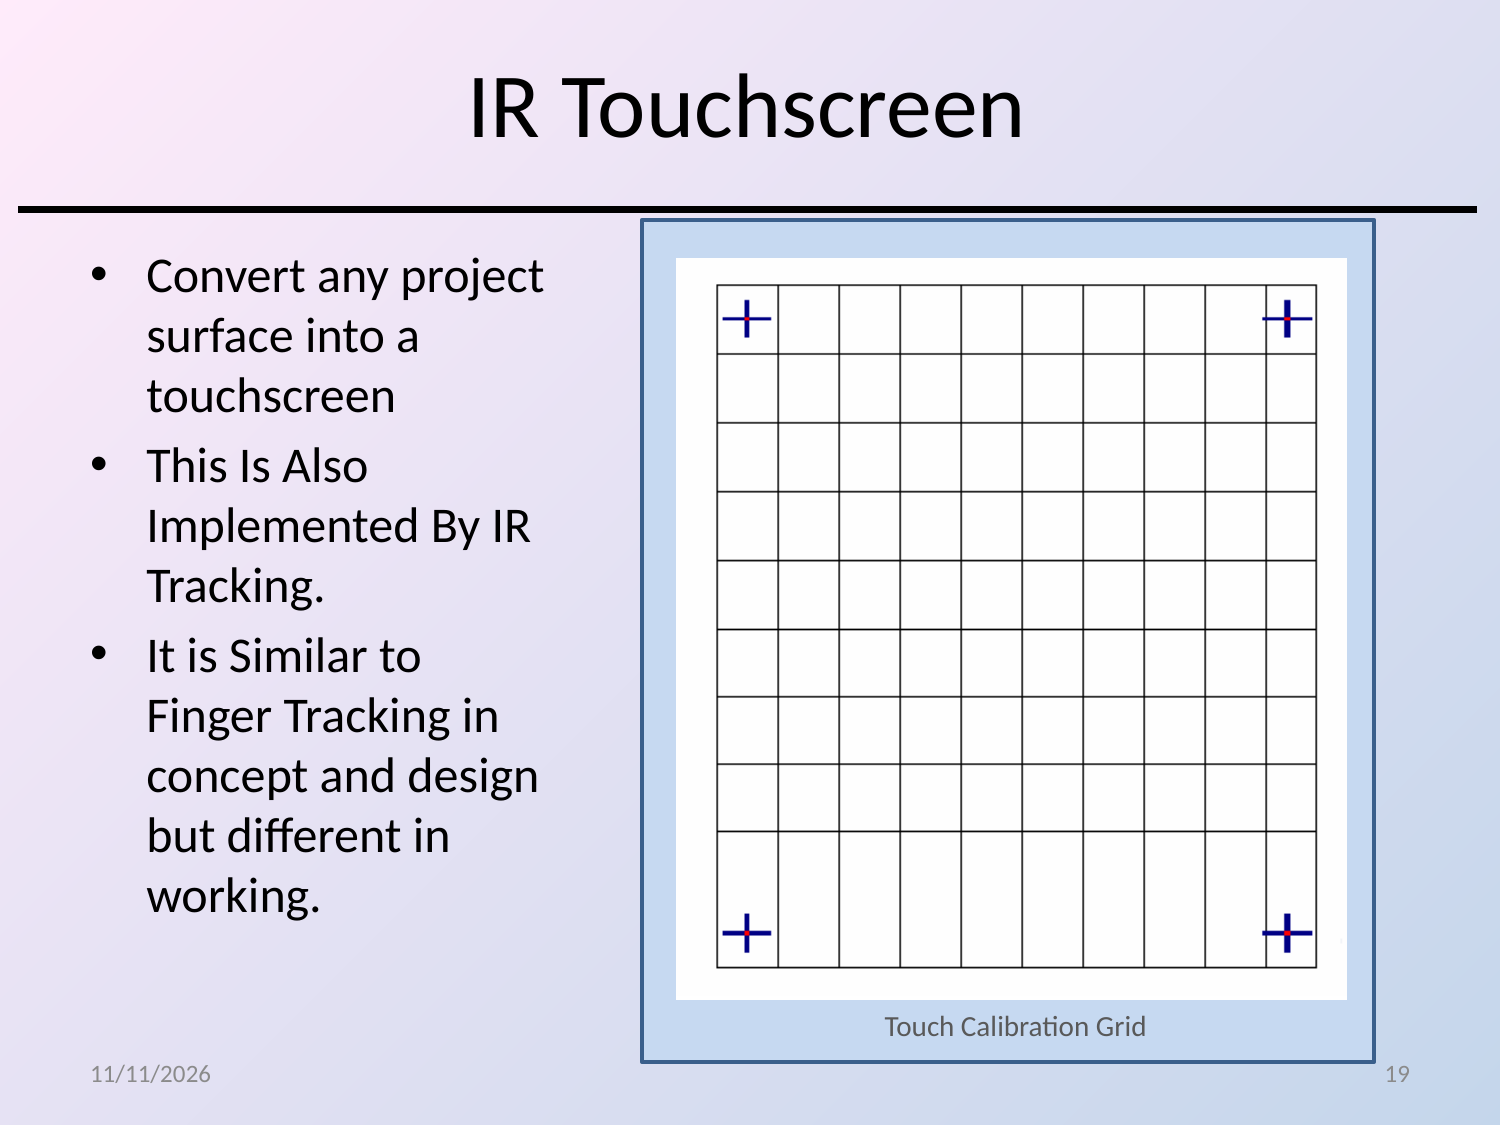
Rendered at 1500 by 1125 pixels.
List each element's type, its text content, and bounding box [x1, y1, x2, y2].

slide_number 19 [1074, 1042, 1425, 1103]
text_box Touch Calibration Grid [750, 1007, 1282, 1050]
text_box [640, 218, 1376, 1064]
title IR Touchscreen [72, 19, 1423, 164]
list Convert any project surface into a touchscreen This Is Also Implemented By IR Tracking. It is Similar to Finger Tracking in concept and design but different in working. [75, 235, 569, 1005]
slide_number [75, 1042, 425, 1103]
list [675, 258, 1347, 1000]
